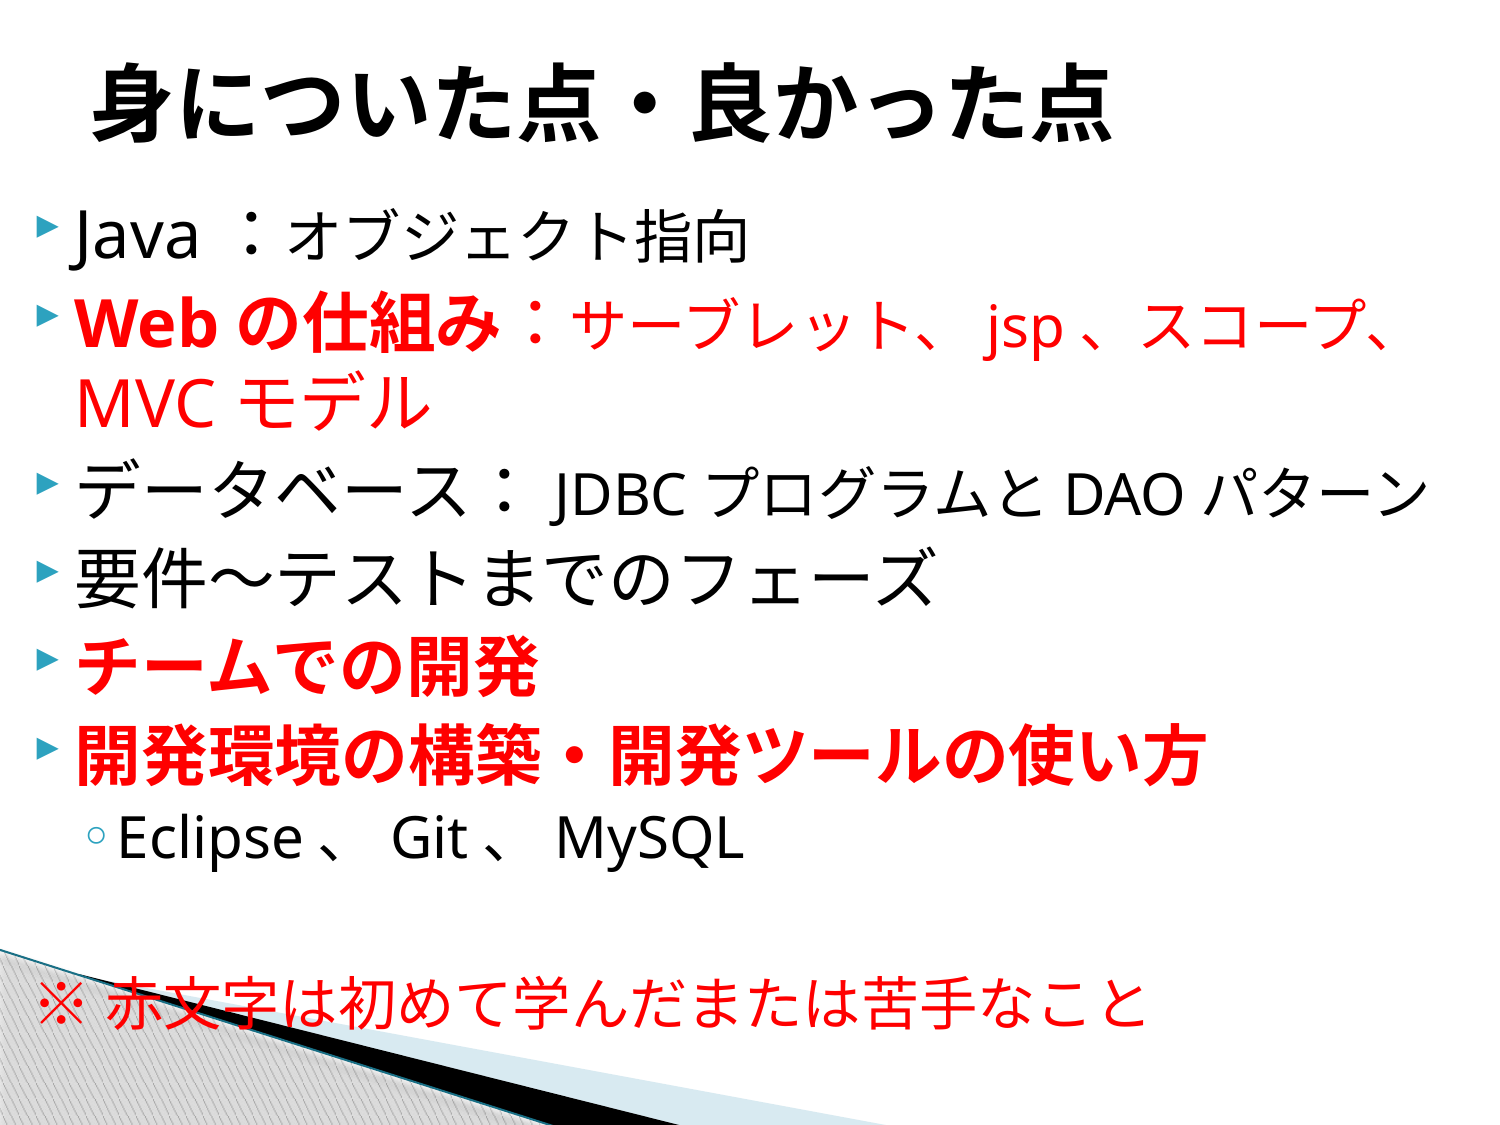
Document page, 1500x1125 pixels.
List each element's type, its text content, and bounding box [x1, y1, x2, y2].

list Java：オブジェクト指向 Webの仕組み：サーブレット、jsp、スコープ、MVCモデル データベース：JDBCプログラムとDAOパターン 要件～テストまでのフェーズ チームでの開発 開発環境の構築・開発ツールの使い方 Eclipse、Git、MySQL ※赤文字は初めて学んだまたは苦手なこと [0, 184, 1500, 1071]
title 身についた点・良かった点 [75, 7, 1425, 195]
